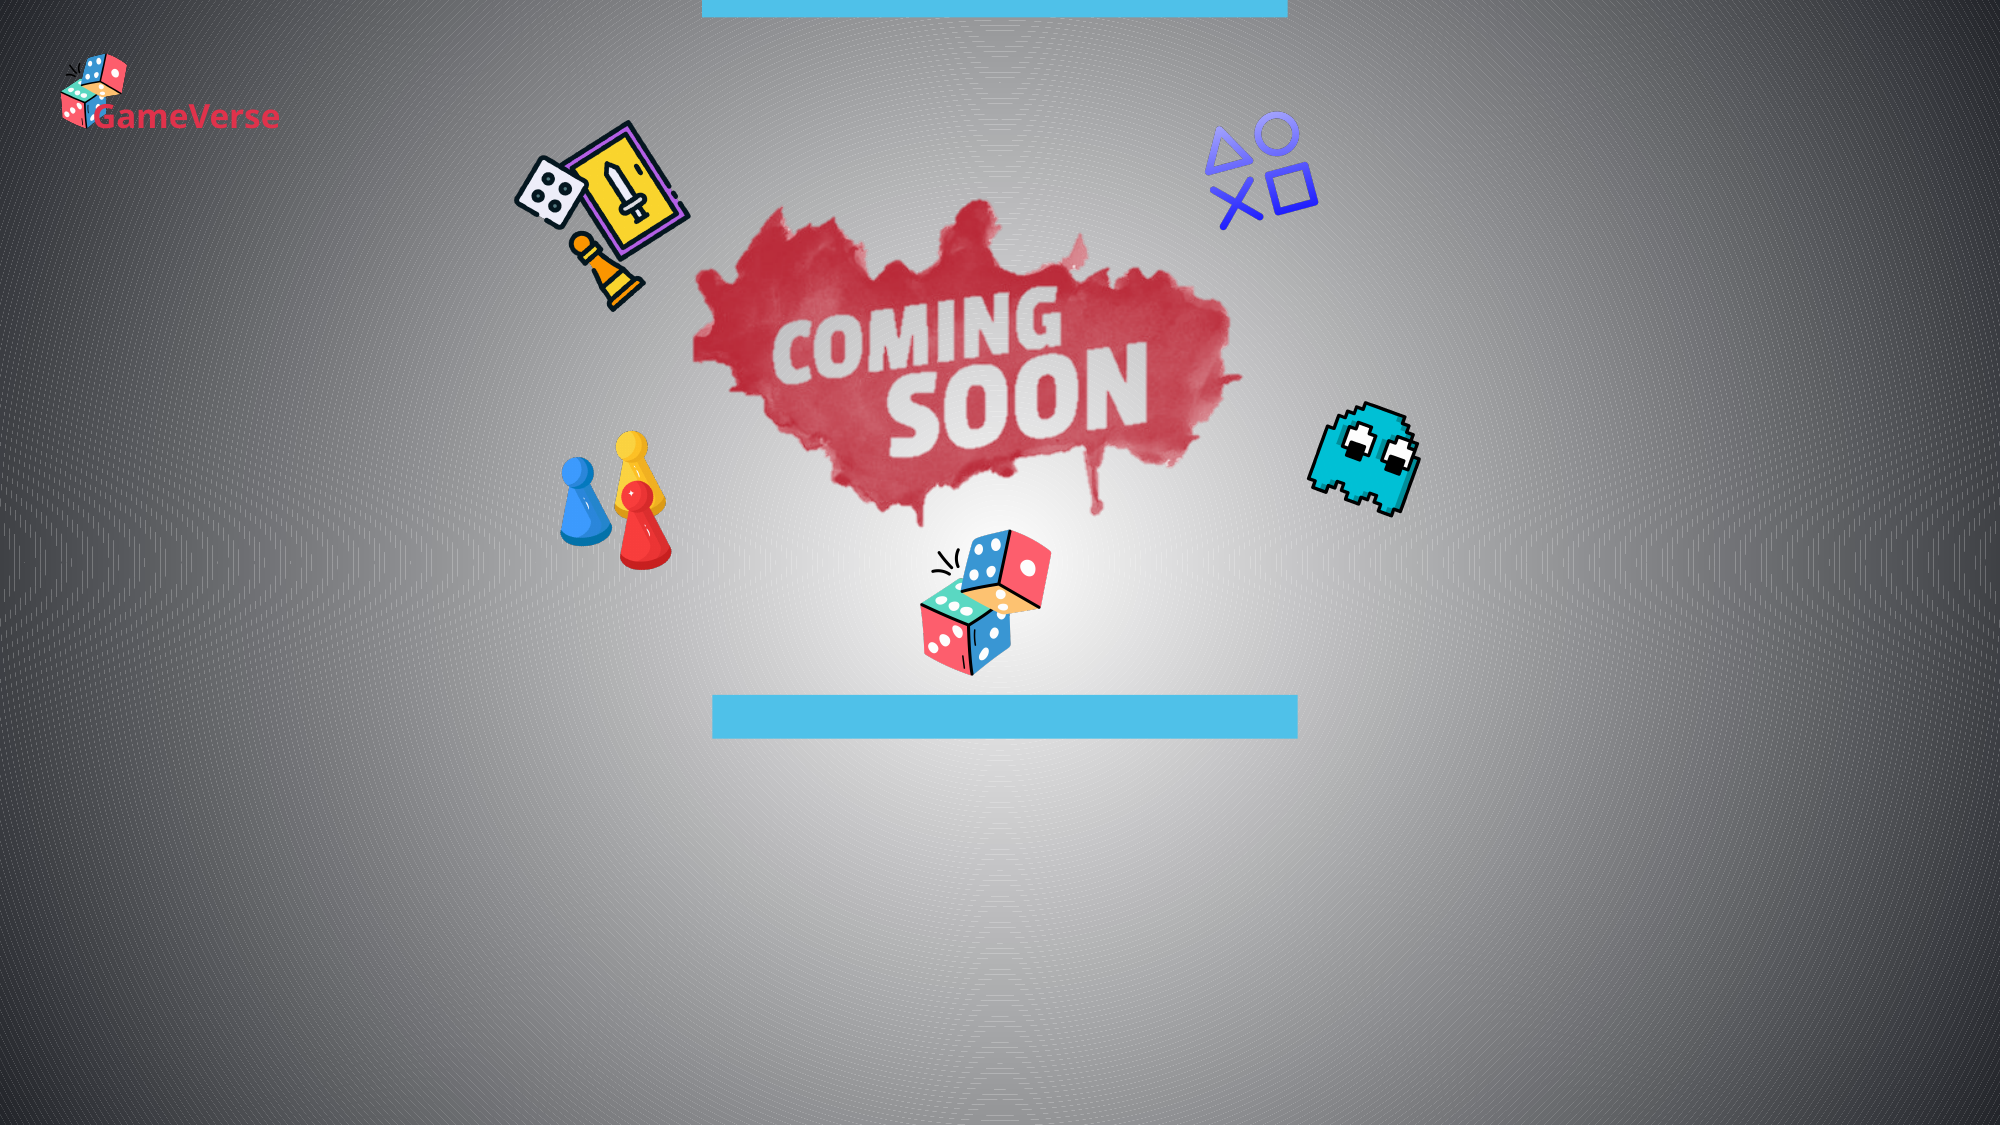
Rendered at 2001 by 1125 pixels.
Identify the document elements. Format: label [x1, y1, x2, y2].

picture [475, 88, 1432, 688]
text_box [701, 0, 1289, 18]
text_box [711, 694, 1299, 740]
text_box [49, 47, 424, 144]
